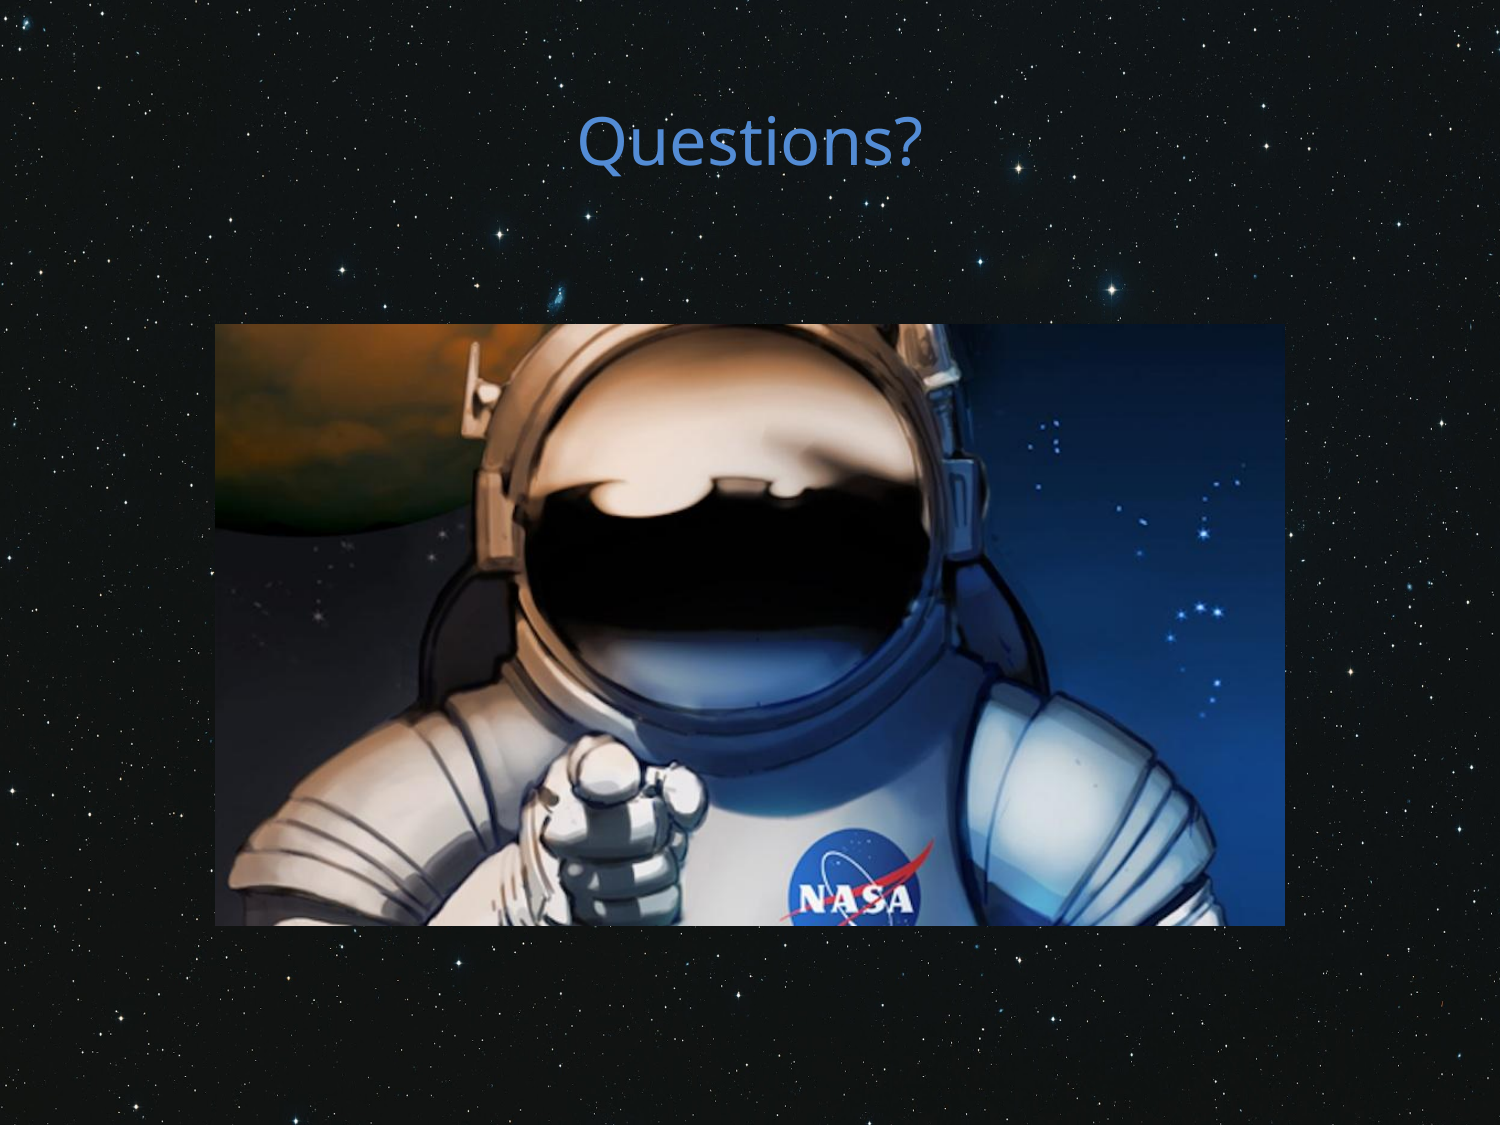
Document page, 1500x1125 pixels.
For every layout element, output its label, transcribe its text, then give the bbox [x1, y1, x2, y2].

title Questions? [75, 45, 1425, 233]
picture [0, 0, 1500, 1125]
